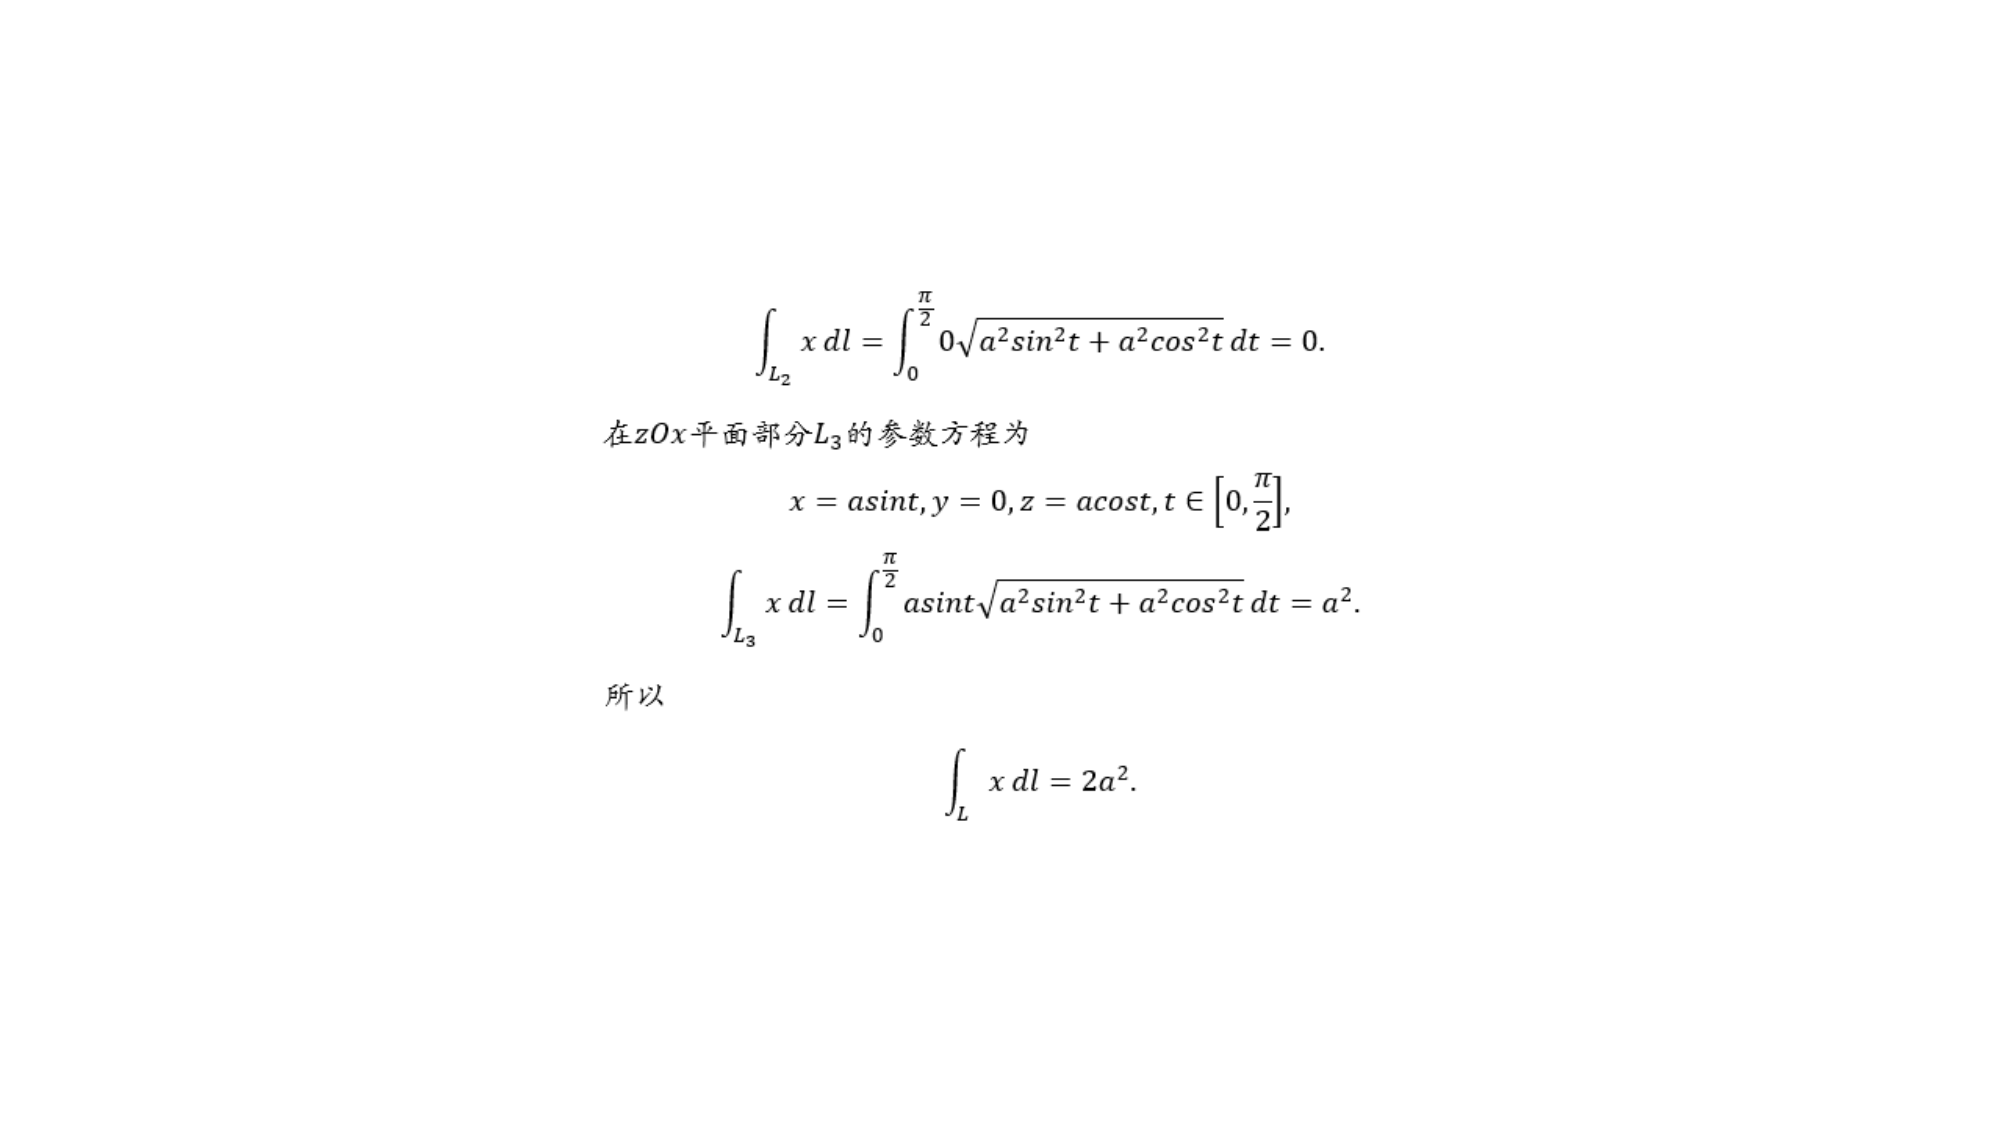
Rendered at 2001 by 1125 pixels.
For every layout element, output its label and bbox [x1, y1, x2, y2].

picture [581, 254, 1419, 871]
